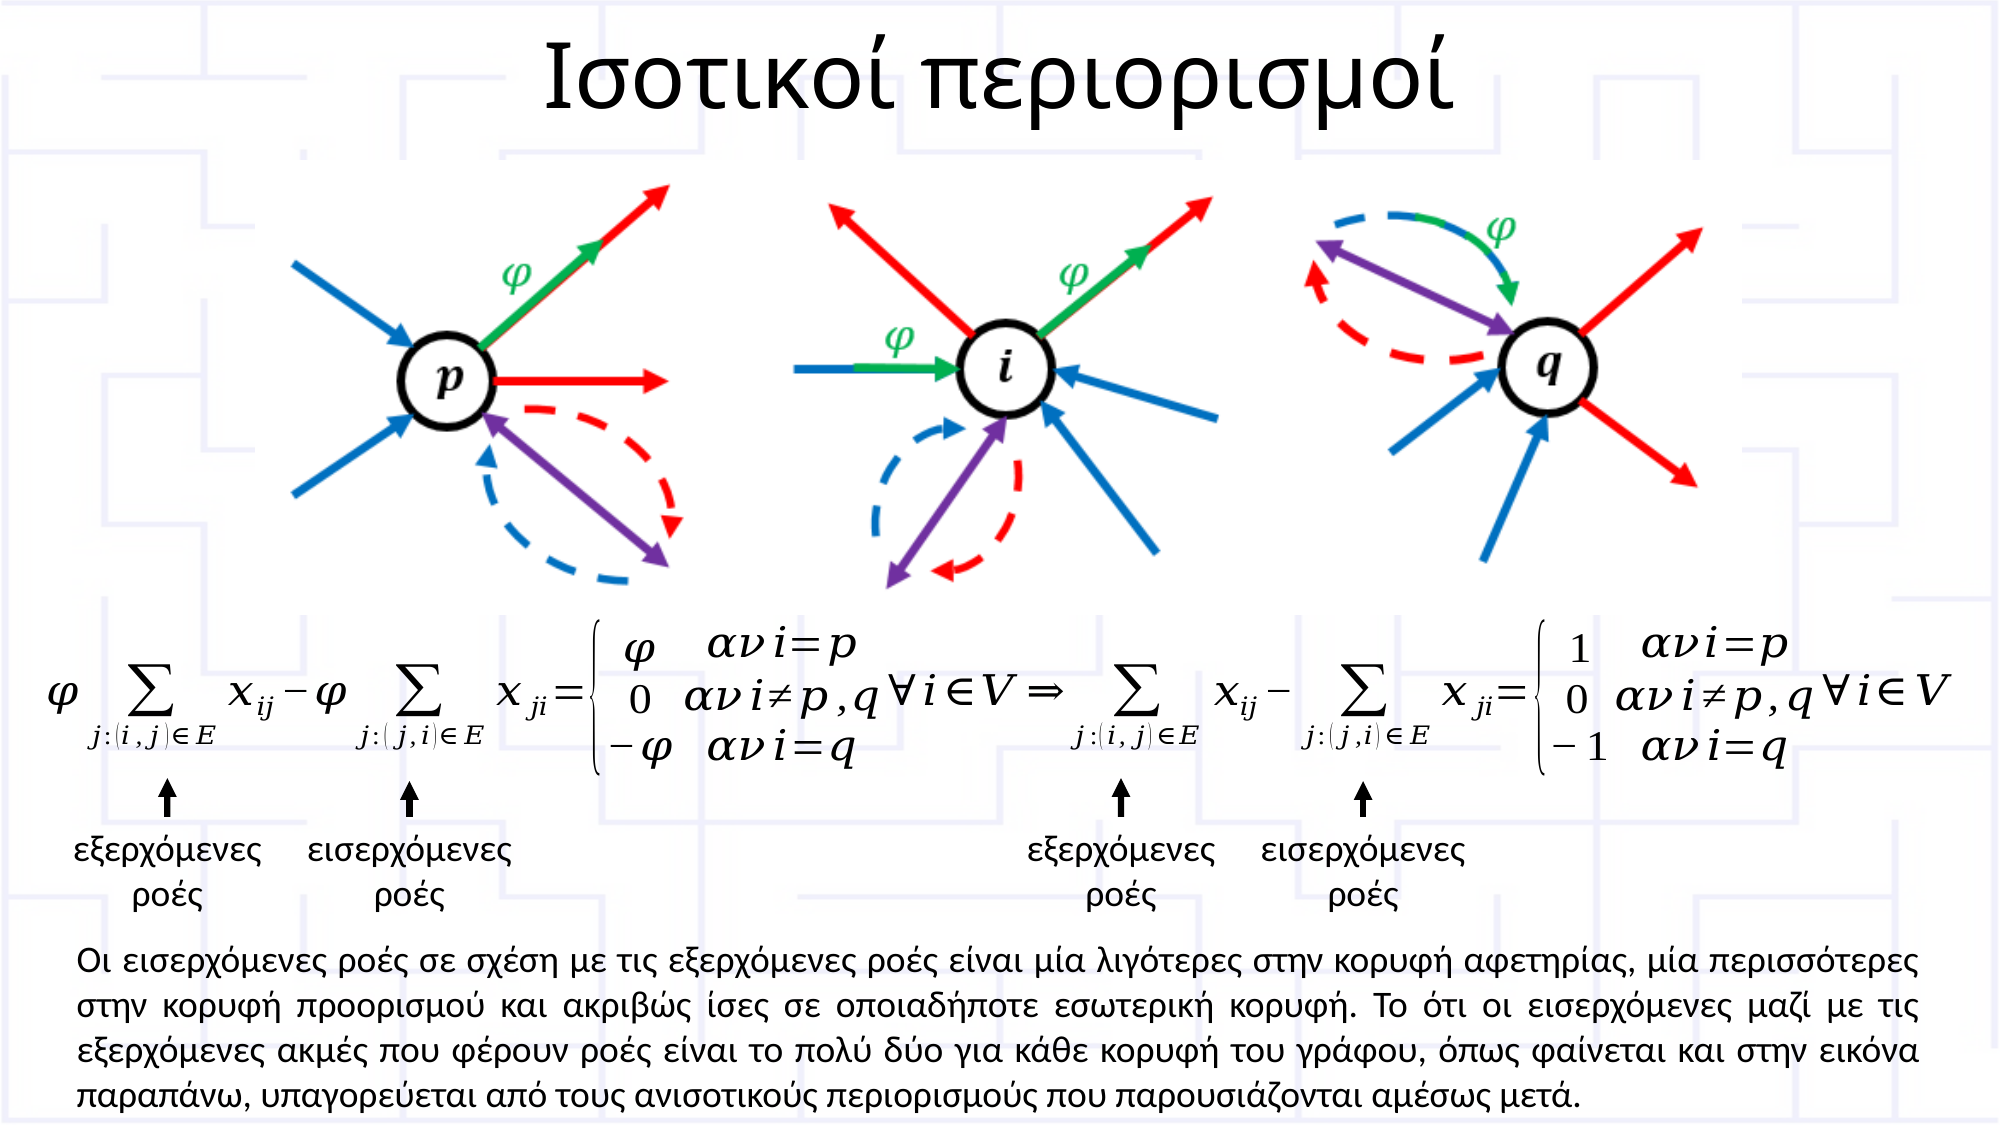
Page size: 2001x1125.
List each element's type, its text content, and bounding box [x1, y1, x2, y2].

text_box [999, 778, 1485, 923]
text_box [46, 778, 531, 923]
text_box Οι εισερχόμενες ροές σε σχέση με τις εξερχόμενες ροές είναι μία λιγότερες στην κορυφή αφετηρίας, μία περισσότερες στην κορυφή προορισμού και ακριβώς ίσες σε οποιαδήποτε εσωτερική κορυφή. Το ότι οι εισερχόμενες μαζί με τις εξερχόμενες ακμές που φέρουν ροές είναι το πολύ δύο για κάθε κορυφή του γράφου, όπως φαίνεται και στην εικόνα παραπάνω, υπαγορεύεται από τους ανισοτικούς περιορισμούς που παρουσιάζονται αμέσως μετά. [61, 928, 1936, 1123]
picture [255, 160, 1742, 615]
title Ισοτικοί περιορισμοί [137, 0, 1863, 161]
